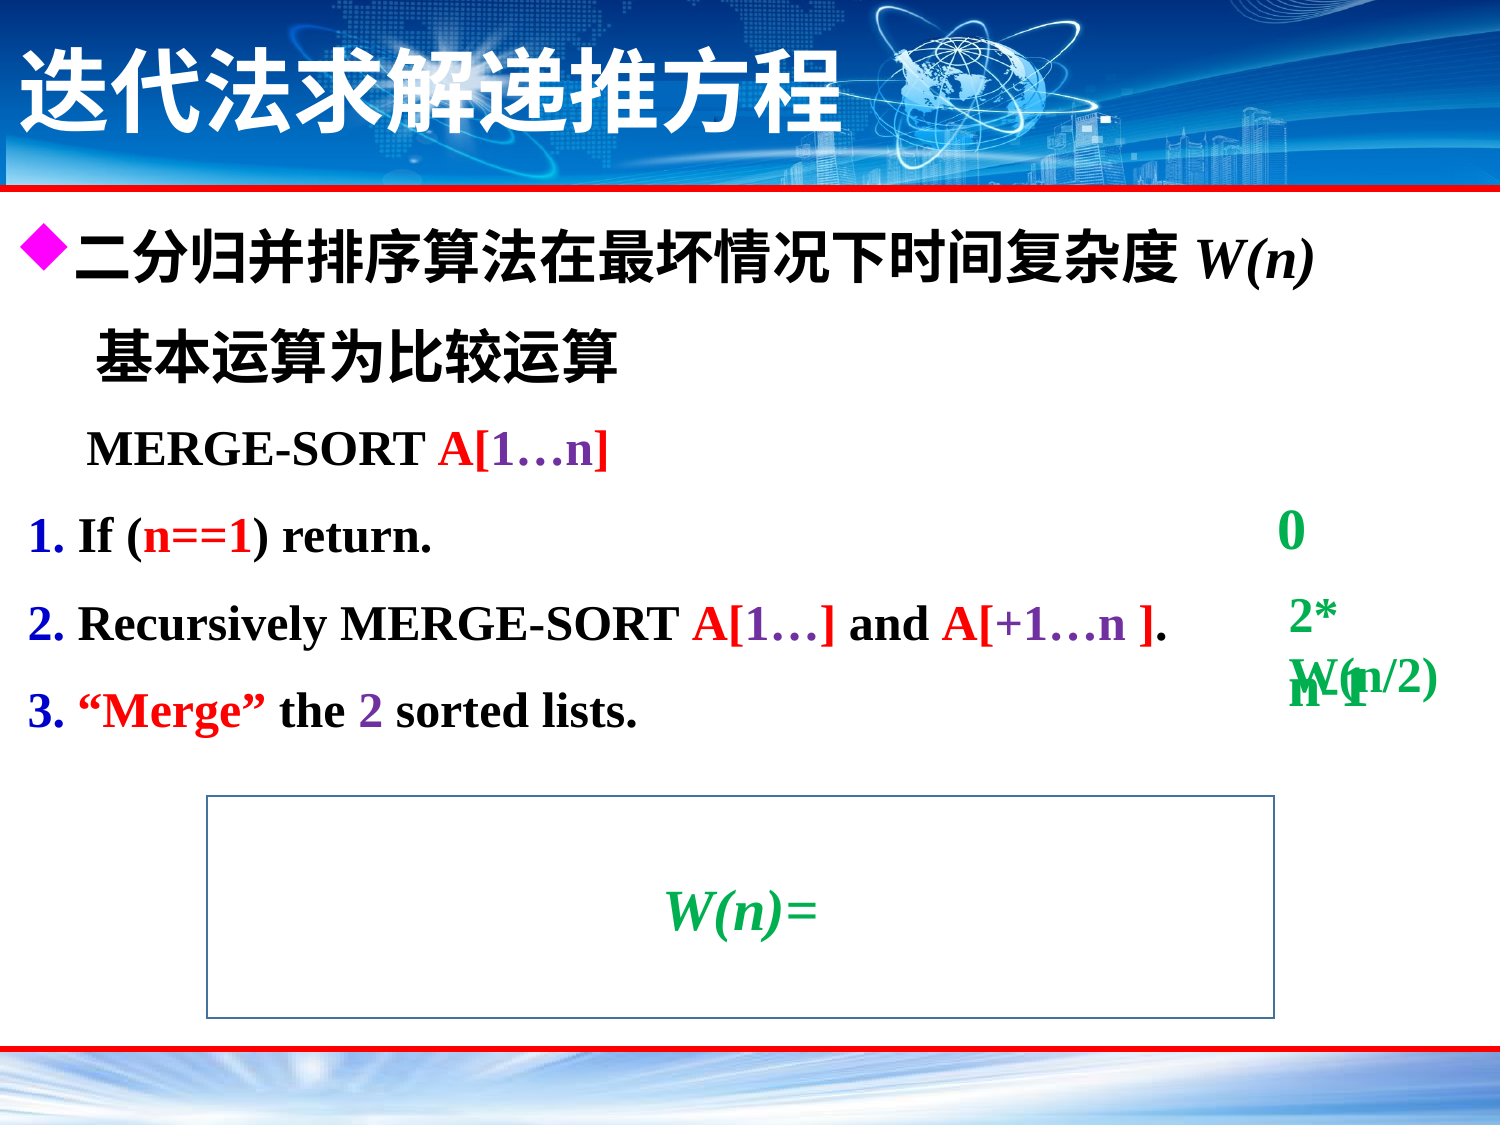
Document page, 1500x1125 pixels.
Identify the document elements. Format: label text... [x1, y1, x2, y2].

text_box 2* W(n/2) [1273, 574, 1500, 710]
picture [0, 0, 1500, 185]
text_box 0 [1262, 484, 1414, 570]
title 迭代法求解递推方程 [3, 2, 1500, 189]
text_box n-1 [1273, 640, 1425, 726]
picture [0, 1052, 1500, 1125]
